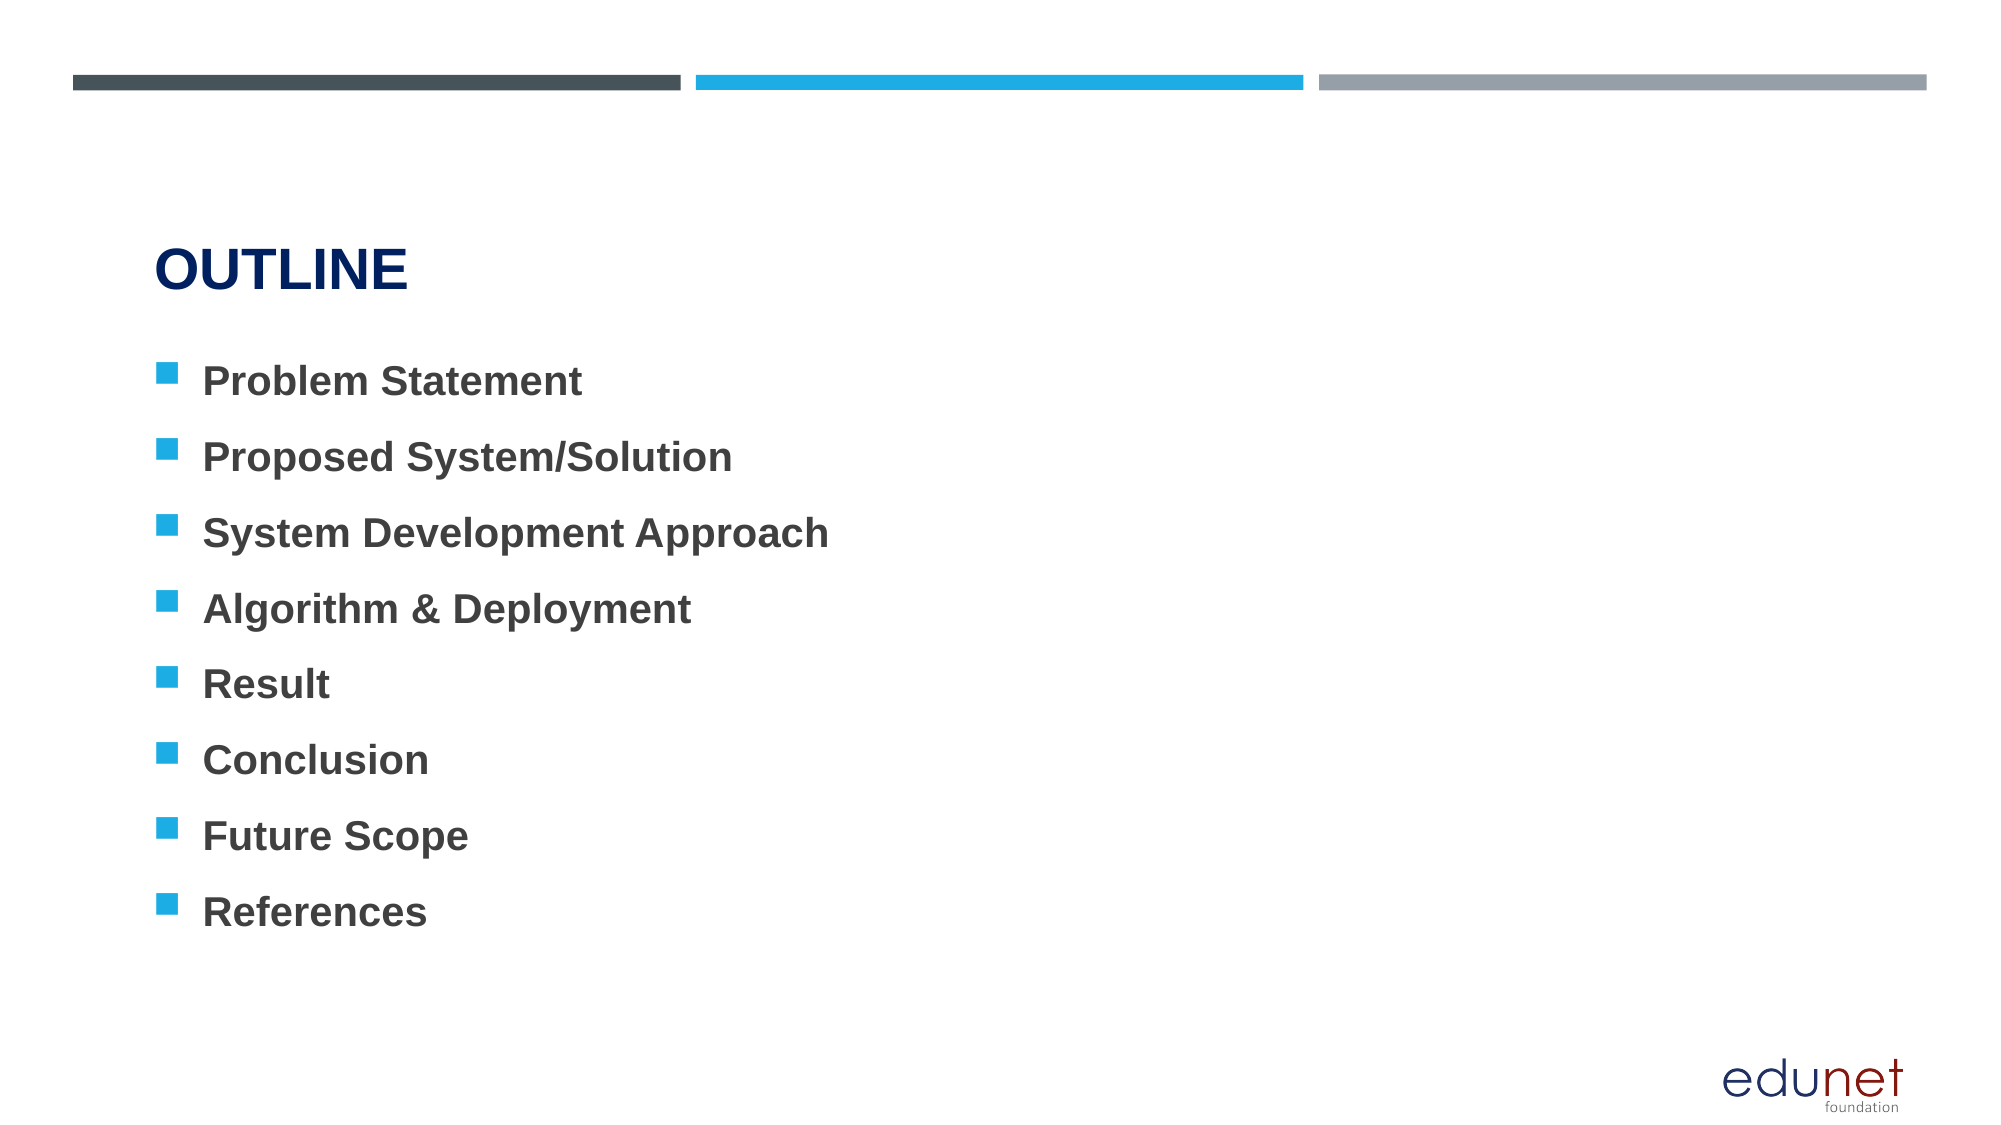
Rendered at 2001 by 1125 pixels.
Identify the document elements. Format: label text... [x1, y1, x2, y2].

title OUTLINE [139, 91, 1865, 265]
list Problem Statement Proposed System/Solution System Development Approach Algorithm & Deployment Result Conclusion Future Scope References [137, 265, 1945, 1125]
